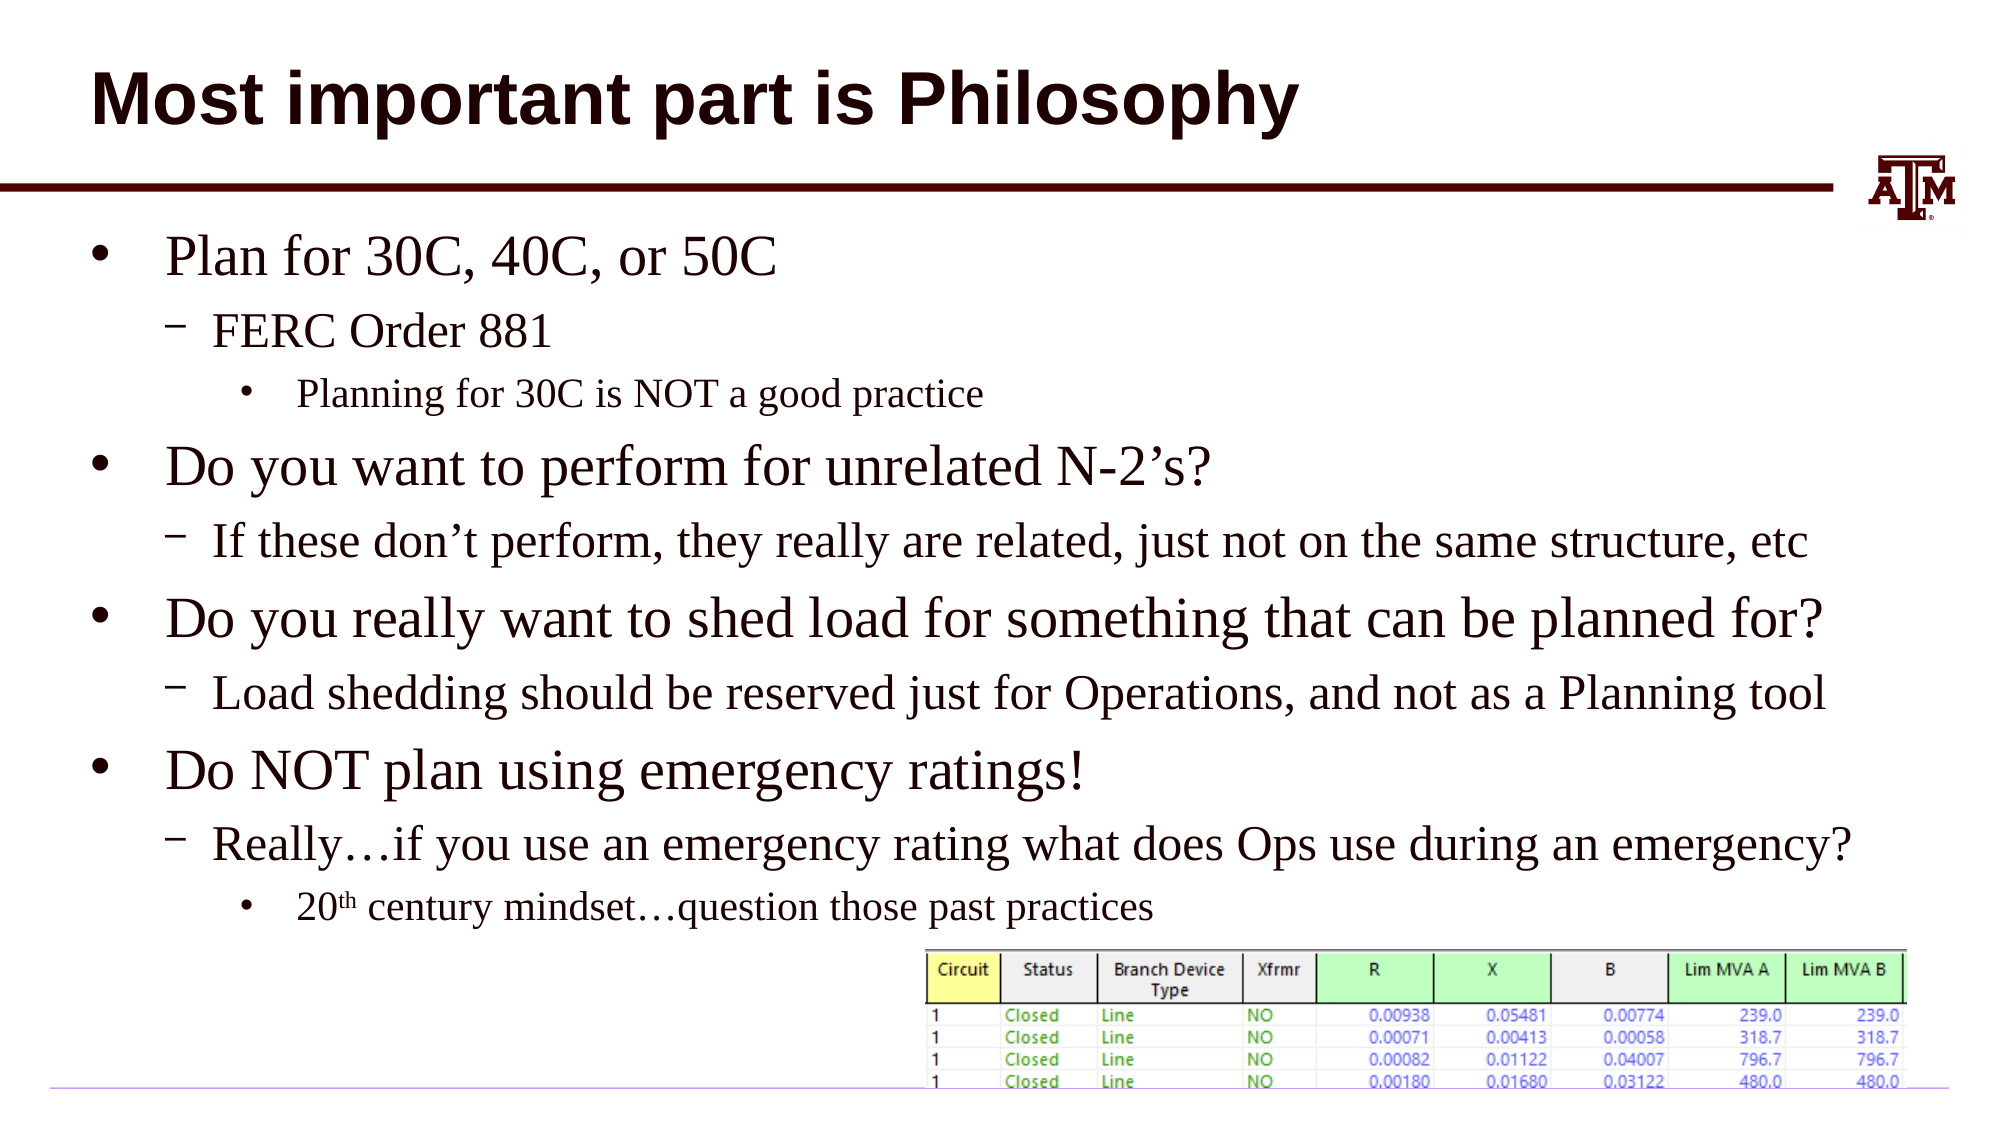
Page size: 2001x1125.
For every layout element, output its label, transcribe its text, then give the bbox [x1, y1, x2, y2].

picture [925, 949, 1907, 1088]
list Plan for 30C, 40C, or 50C FERC Order 881 Planning for 30C is NOT a good practice Do you want to perform for unrelated N-2’s? If these don’t perform, they really are related, just not on the same structure, etc Do you really want to shed load for something that can be planned for? Load shedding should be reserved just for Operations, and not as a Planning tool Do NOT plan using emergency ratings! Really…if you use an emergency rating what does Ops use during an emergency? 20th century mindset…question those past practices [74, 209, 1929, 1051]
picture [1856, 137, 1967, 238]
title Most important part is Philosophy [74, 12, 1909, 188]
